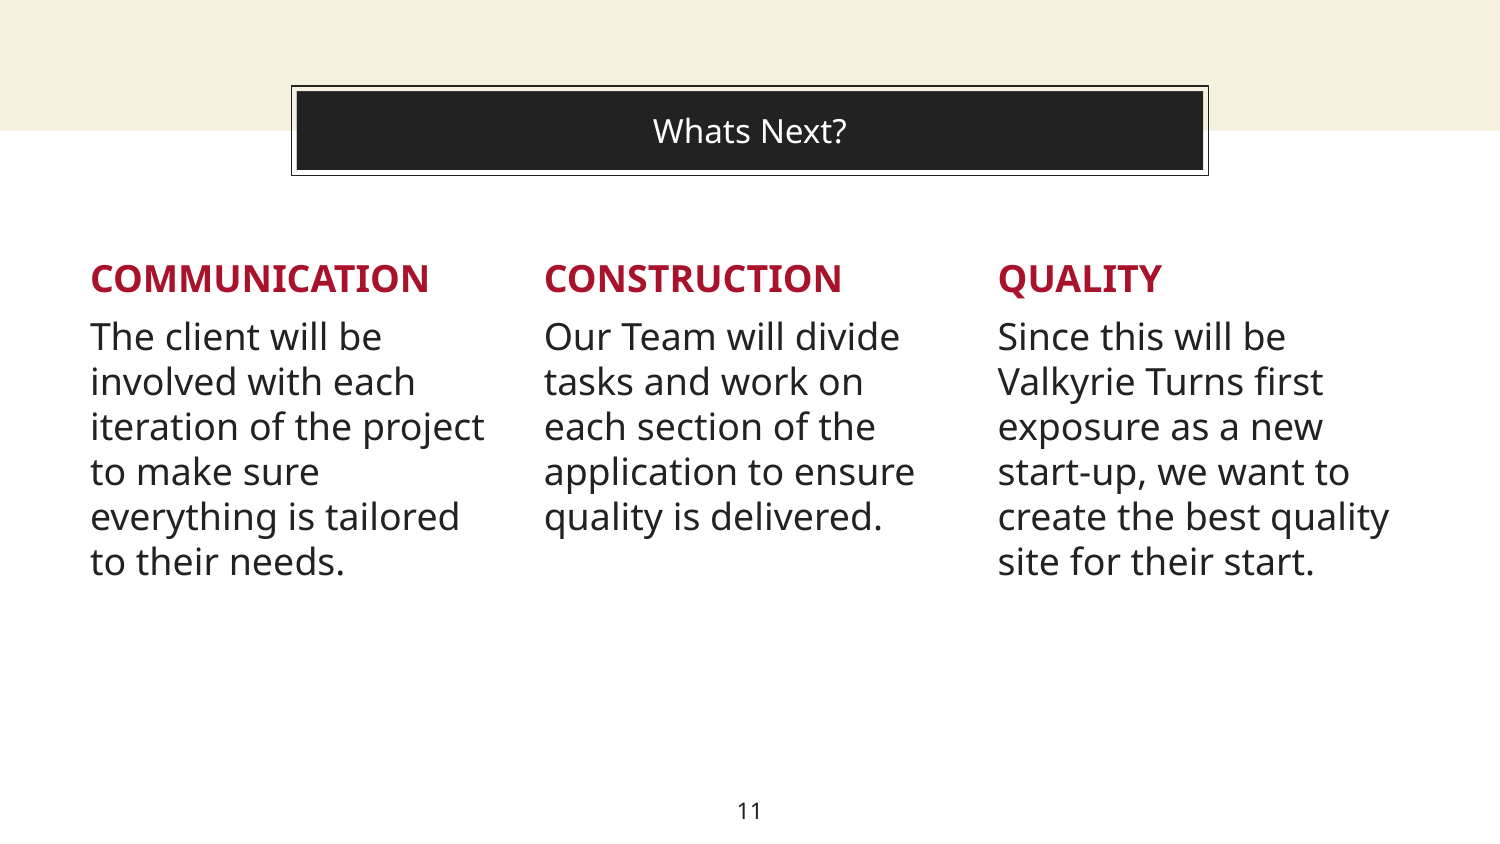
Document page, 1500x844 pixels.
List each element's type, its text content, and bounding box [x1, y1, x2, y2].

list CONSTRUCTION Our Team will divide tasks and work on each section of the application to ensure quality is delivered. [528, 239, 961, 808]
list QUALITY Since this will be Valkyrie Turns first exposure as a new start-up, we want to create the best quality site for their start. [982, 239, 1415, 808]
list COMMUNICATION The client will be involved with each iteration of the project to make sure everything is tailored to their needs. [75, 239, 507, 808]
slide_number ‹#› [705, 781, 795, 832]
title Whats Next? [296, 91, 1203, 170]
